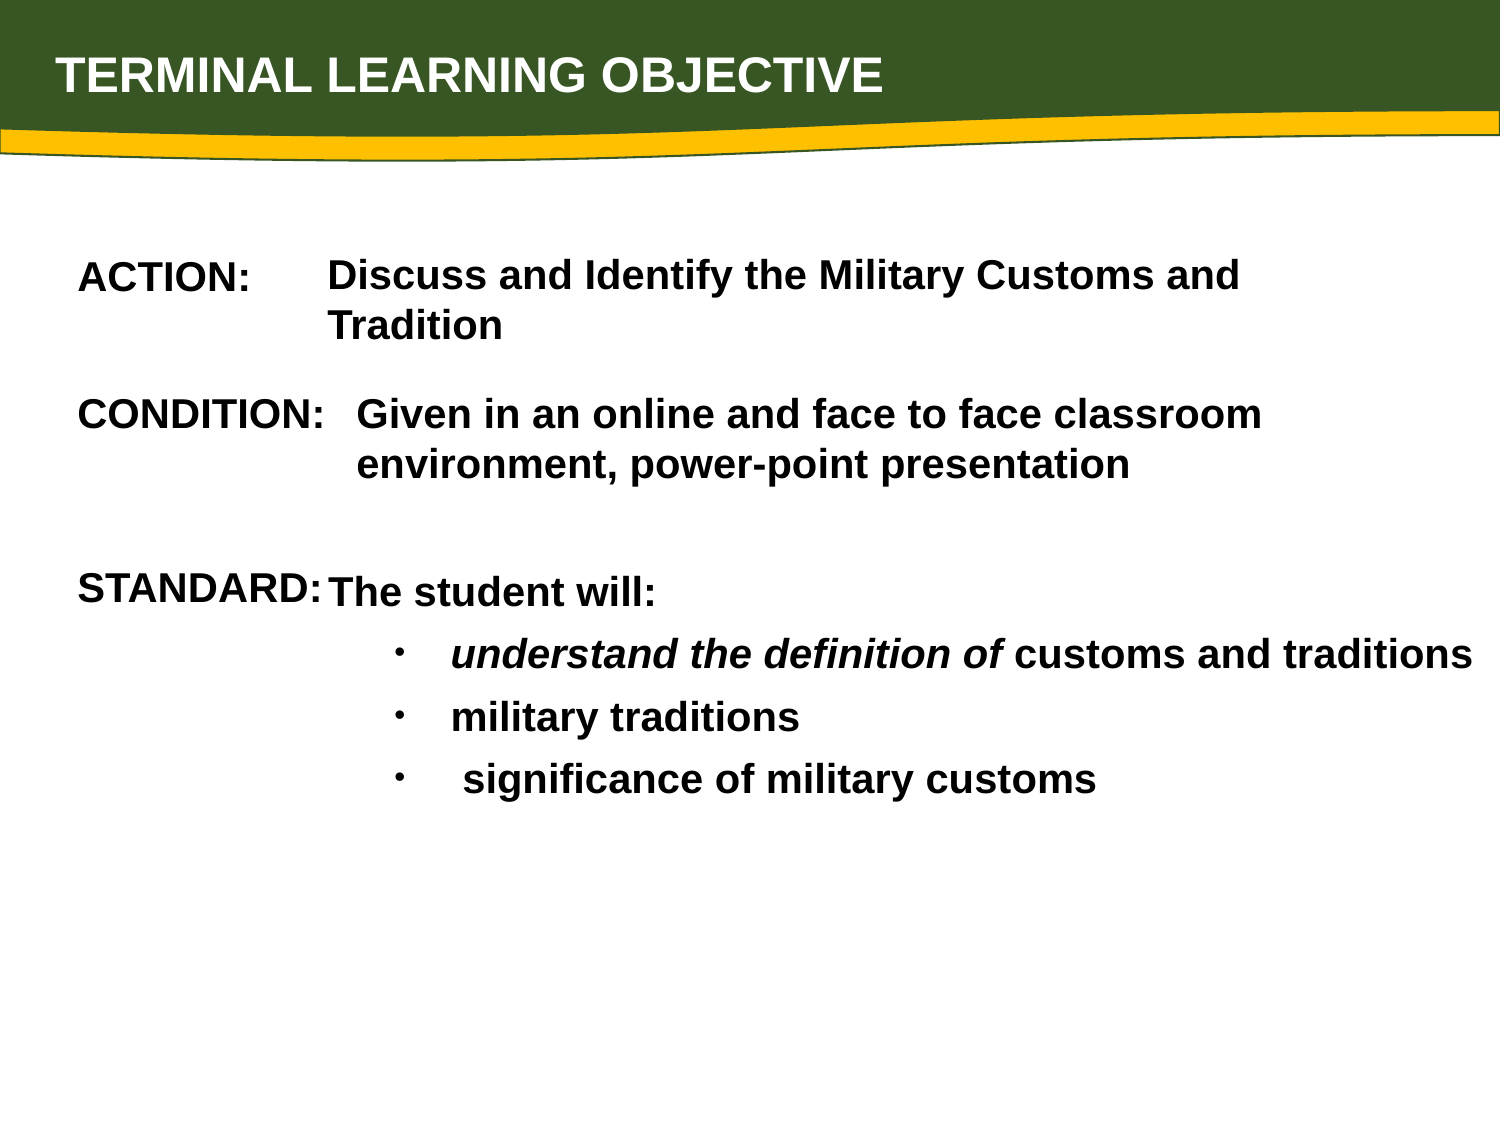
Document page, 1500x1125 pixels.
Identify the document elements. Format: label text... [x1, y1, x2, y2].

text_box Given in an online and face to face classroom environment, power-point presentation [341, 379, 1400, 495]
text_box CONDITION: [62, 383, 341, 436]
text_box TERMINAL LEARNING OBJECTIVE [12, 5, 938, 137]
text_box Discuss and Identify the Military Customs and Tradition [312, 240, 1269, 380]
text_box STANDARD: [62, 557, 417, 615]
text_box ACTION: [62, 246, 281, 303]
text_box The student will: understand the definition of customs and traditions military traditions significance of military customs [313, 557, 1500, 764]
